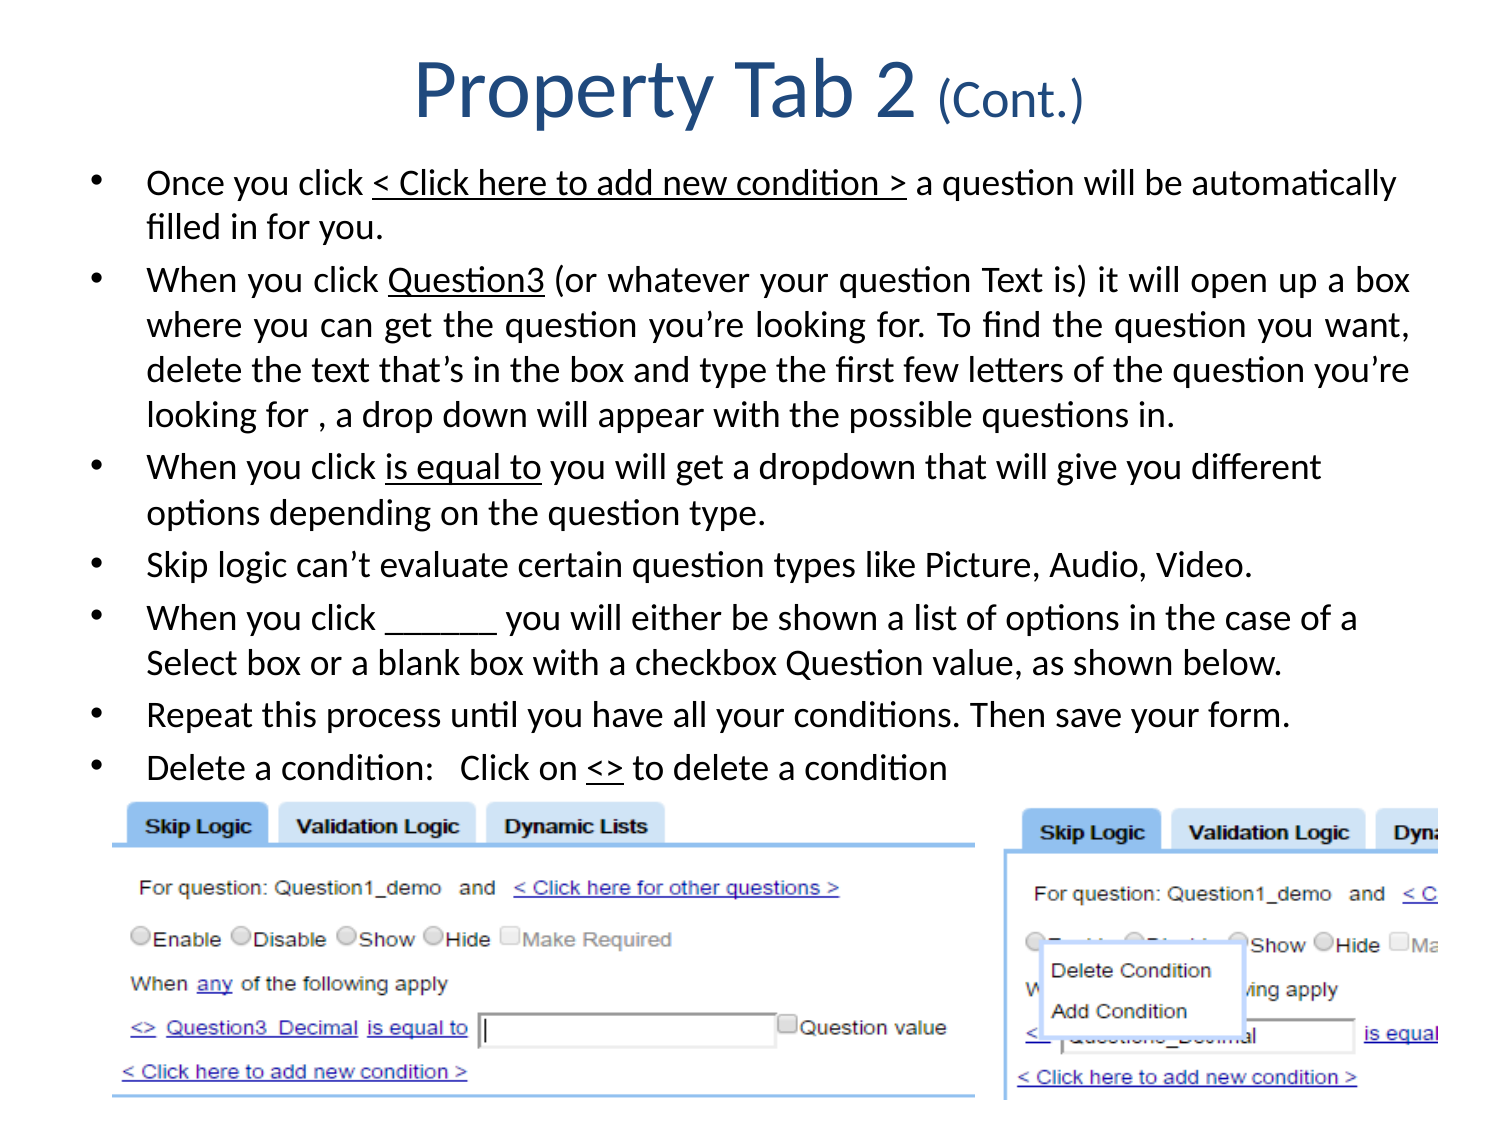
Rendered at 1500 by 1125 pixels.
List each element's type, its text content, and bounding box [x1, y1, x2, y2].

picture [999, 799, 1438, 1101]
title Property Tab 2 (Cont.) [75, 24, 1425, 143]
list Once you click < Click here to add new condition > a question will be automatically filled in for you. When you click Question3 (or whatever your question Text is) it will open up a box where you can get the question you’re looking for. To find the question you want, delete the text that’s in the box and type the first few letters of the question you’re looking for , a drop down will appear with the possible questions in. When you click is equal to you will get a dropdown that will give you different options depending on the question type. Skip logic can’t evaluate certain question types like Picture, Audio, Video. When you click ______ you will either be shown a list of options in the case of a Select box or a blank box with a checkbox Question value, as shown below. Repeat this process until you have all your conditions. Then save your form. Delete a condition: Click on <> to delete a condition [75, 149, 1425, 893]
picture [112, 799, 976, 1104]
